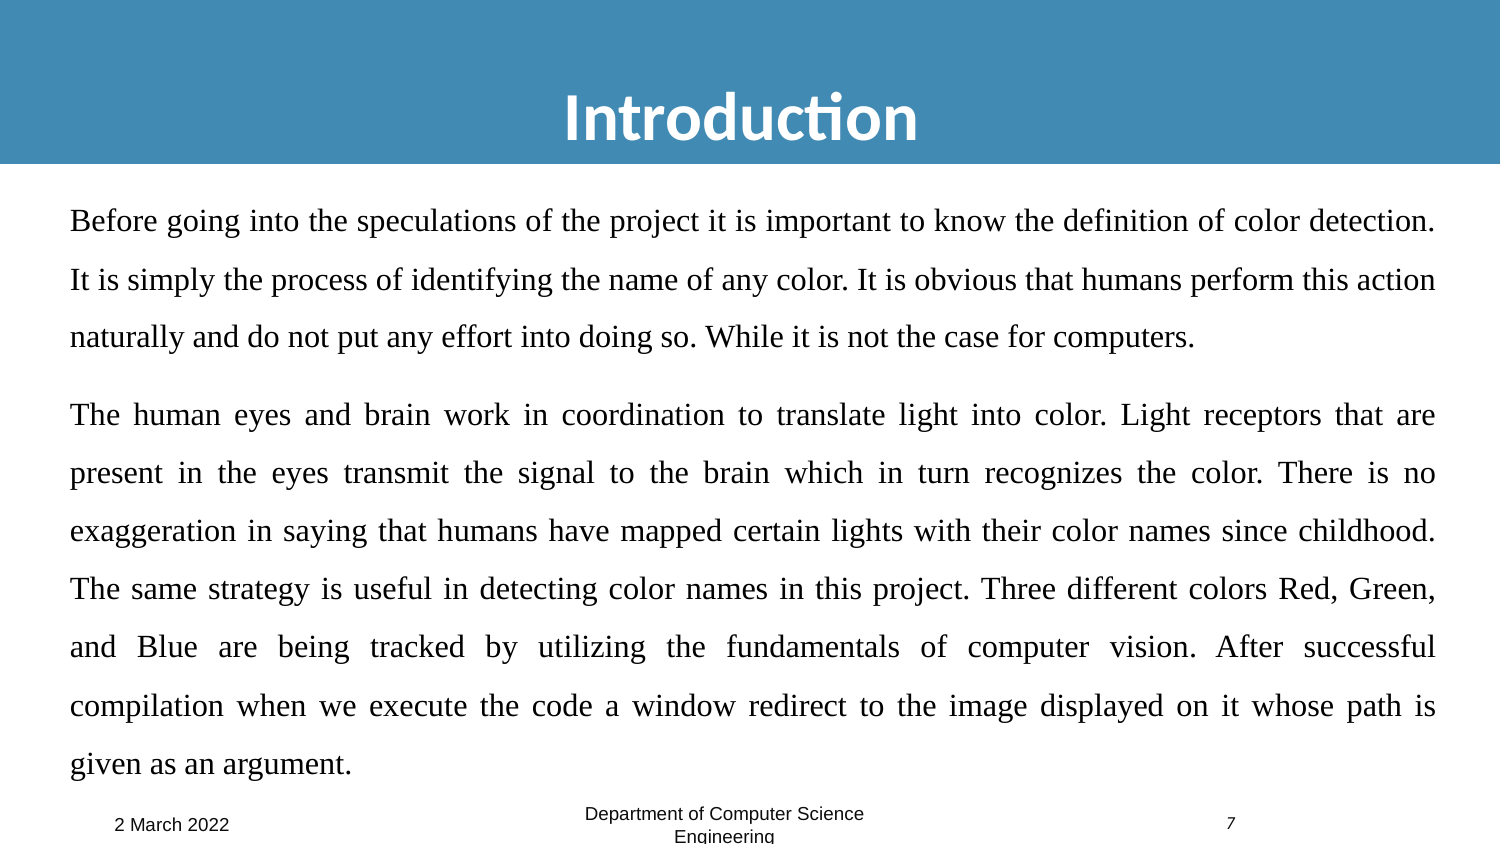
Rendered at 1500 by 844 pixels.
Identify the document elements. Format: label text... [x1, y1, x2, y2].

footer Department of Computer Science Engineering [527, 807, 922, 842]
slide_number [103, 807, 497, 842]
slide_number ‹#› [1077, 807, 1247, 842]
title Introduction [19, 0, 1480, 160]
list Before going into the speculations of the project it is important to know the definition of color detection. It is simply the process of identifying the name of any color. It is obvious that humans perform this action naturally and do not put any effort into doing so. While it is not the case for computers. The human eyes and brain work in coordination to translate light into color. Light receptors that are present in the eyes transmit the signal to the brain which in turn recognizes the color. There is no exaggeration in saying that humans have mapped certain lights with their color names since childhood. The same strategy is useful in detecting color names in this project. Three different colors Red, Green, and Blue are being tracked by utilizing the fundamentals of computer vision. After successful compilation when we execute the code a window redirect to the image displayed on it whose path is given as an argument. [21, 174, 1479, 804]
